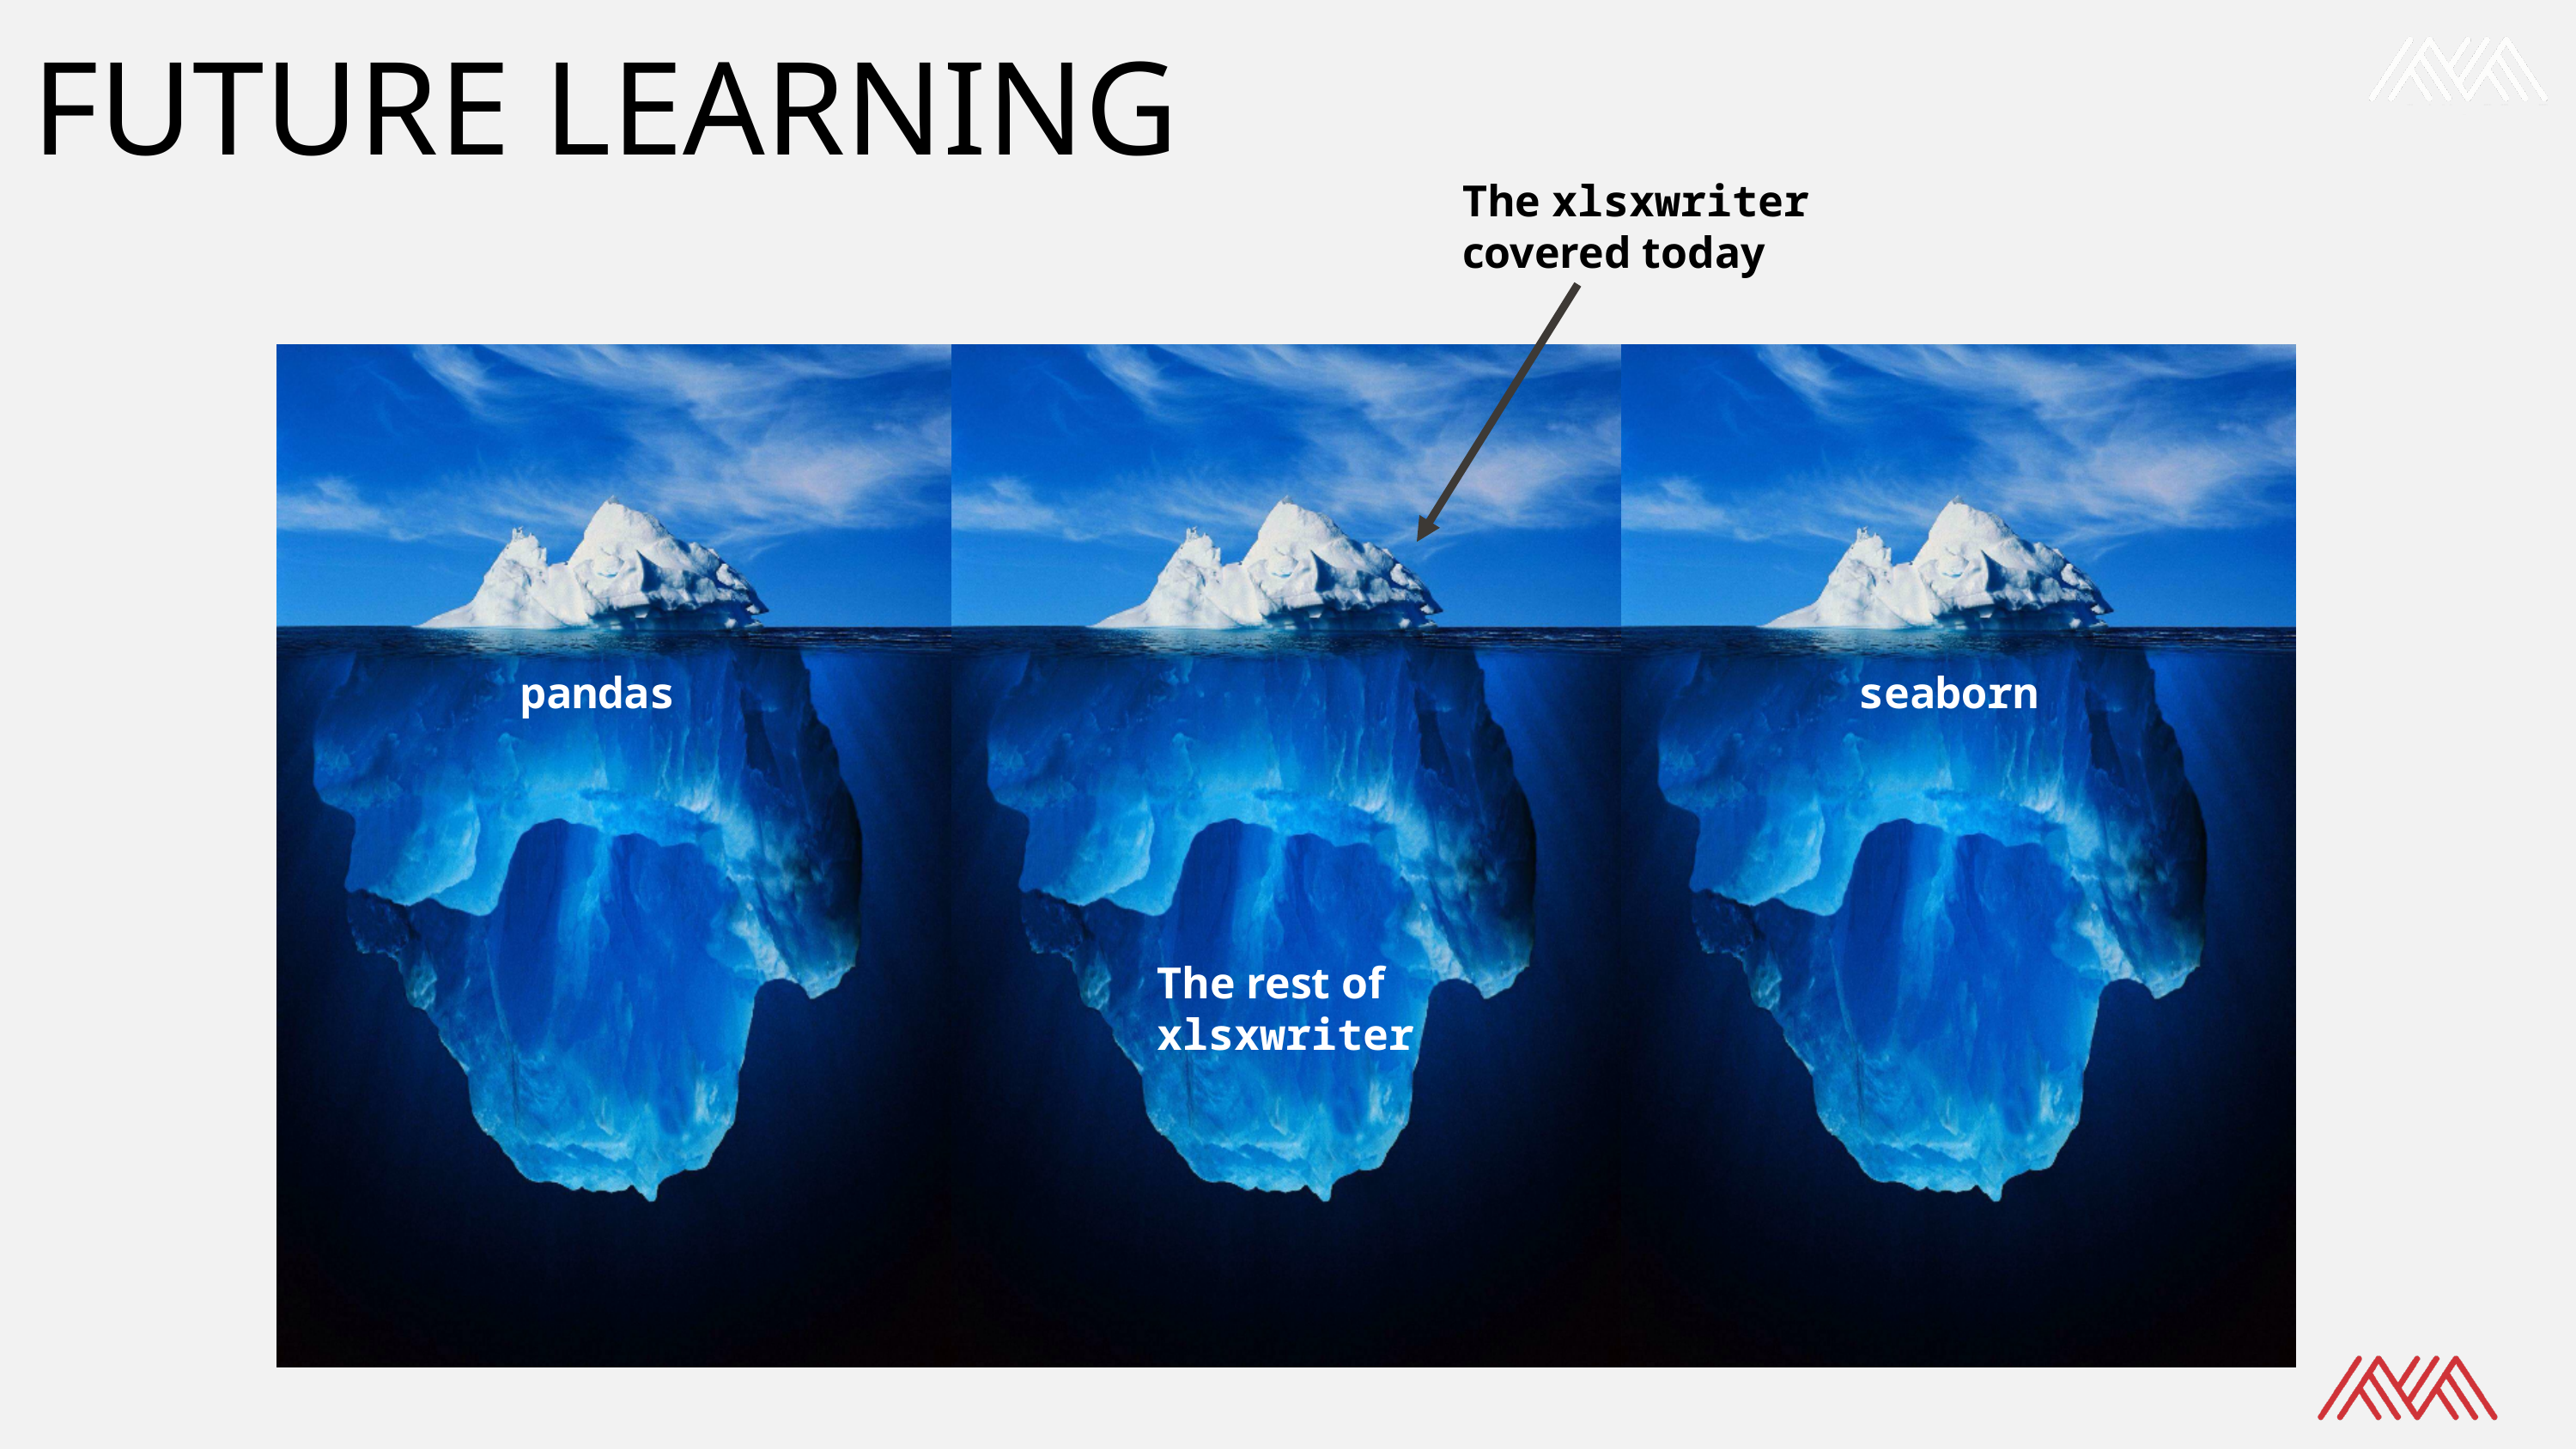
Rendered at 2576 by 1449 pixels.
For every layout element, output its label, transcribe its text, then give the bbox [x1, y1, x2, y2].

picture [2318, 0, 2576, 194]
text_box The xlsxwriter covered today [1449, 167, 1826, 283]
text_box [1416, 283, 1578, 543]
text_box FUTURE LEARNING [32, 0, 1333, 180]
picture [276, 343, 2551, 1422]
